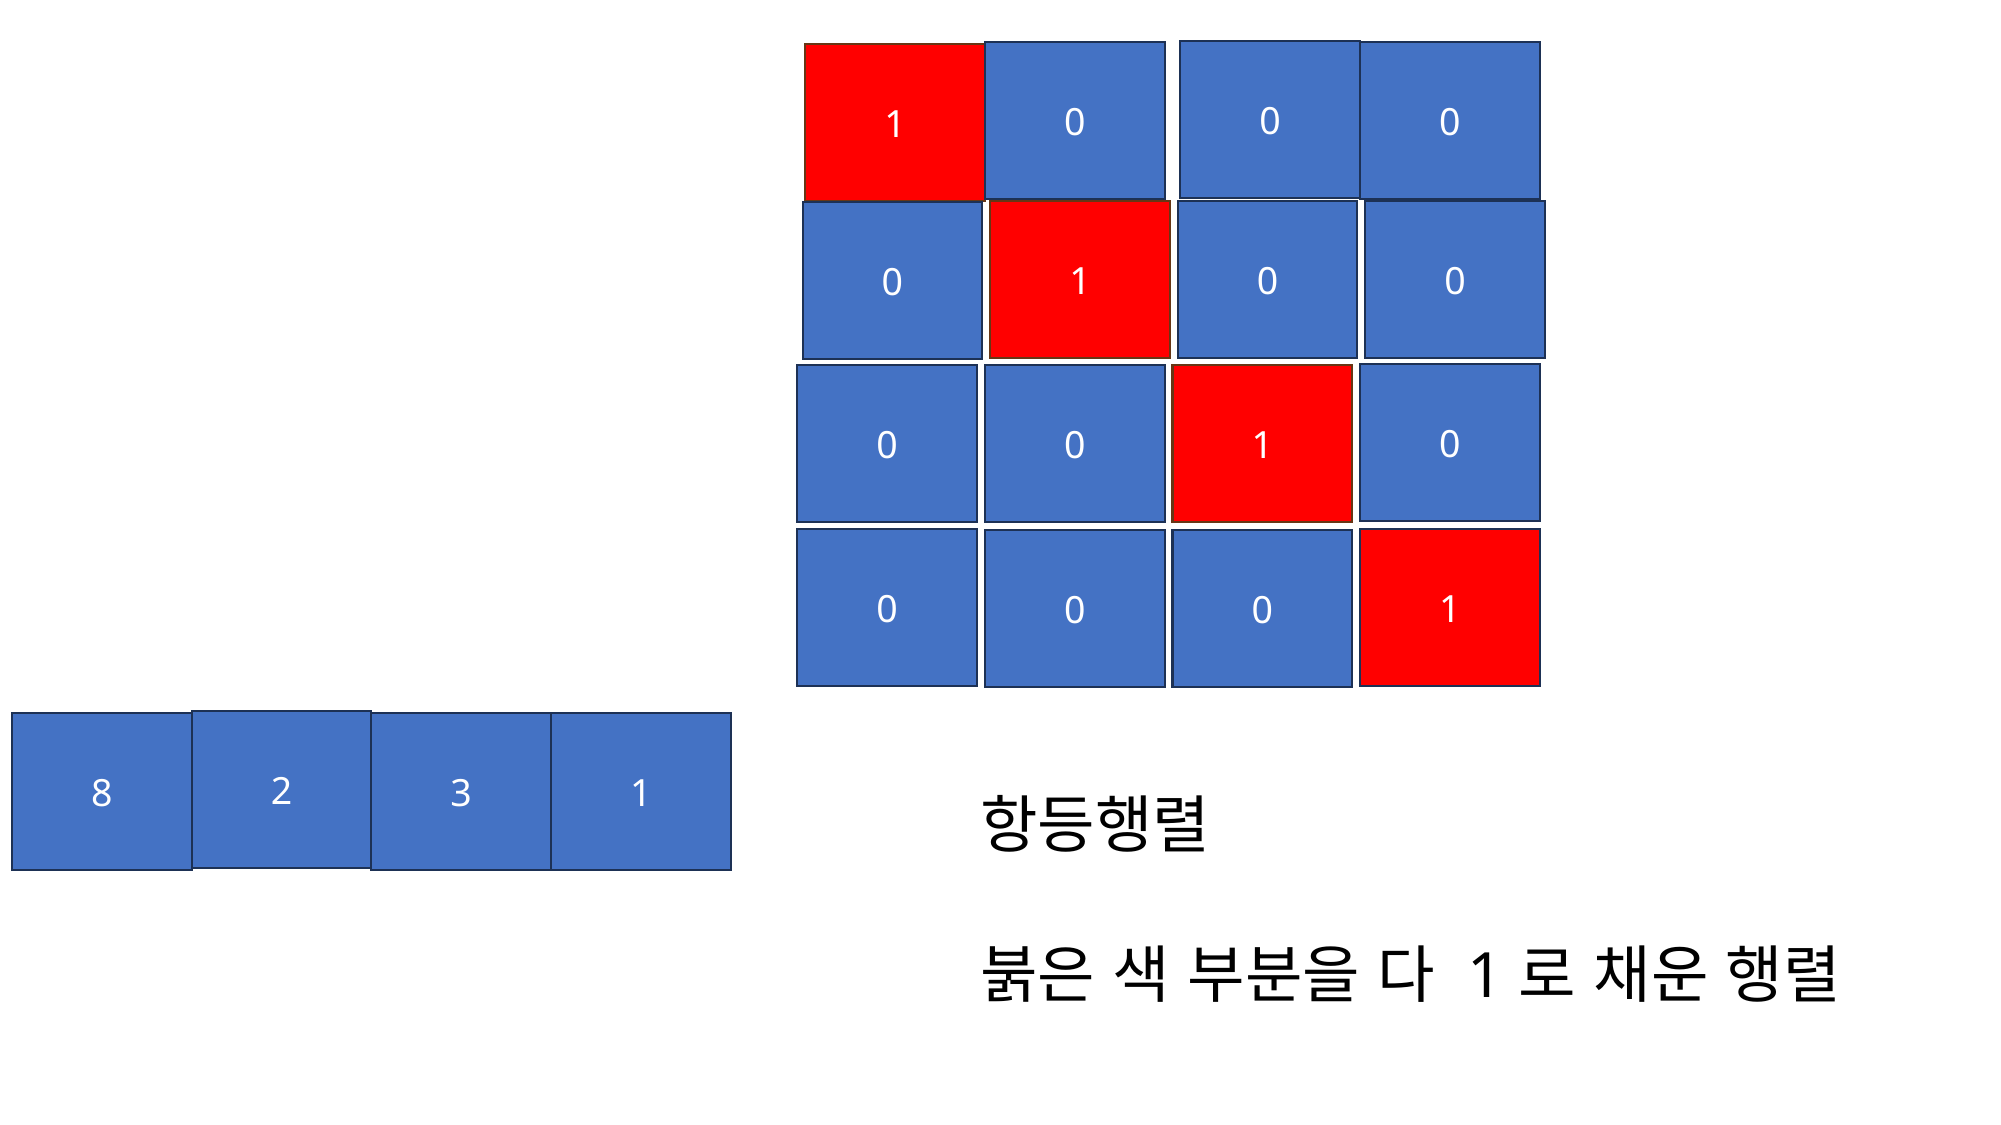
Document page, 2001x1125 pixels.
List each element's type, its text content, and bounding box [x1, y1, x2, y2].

text_box 0 [1359, 363, 1541, 522]
text_box 0 [1364, 200, 1546, 359]
text_box 0 [796, 528, 978, 687]
text_box 1 [1171, 364, 1353, 523]
text_box 1 [550, 712, 732, 871]
text_box 2 [191, 710, 372, 869]
text_box 1 [804, 43, 986, 202]
text_box 항등행렬 붉은 색 부분을 다 1로 채운 행렬 [965, 777, 1856, 1017]
text_box 8 [11, 712, 193, 871]
text_box 1 [1359, 528, 1541, 687]
text_box 0 [1179, 40, 1361, 199]
text_box 0 [984, 529, 1166, 688]
text_box 1 [989, 200, 1171, 359]
text_box 0 [802, 201, 983, 360]
text_box 3 [370, 712, 550, 871]
text_box 0 [984, 41, 1166, 200]
text_box 0 [1171, 529, 1353, 688]
text_box 0 [984, 364, 1166, 523]
text_box 0 [1359, 41, 1541, 200]
text_box 0 [1177, 200, 1358, 359]
text_box 0 [796, 364, 978, 523]
